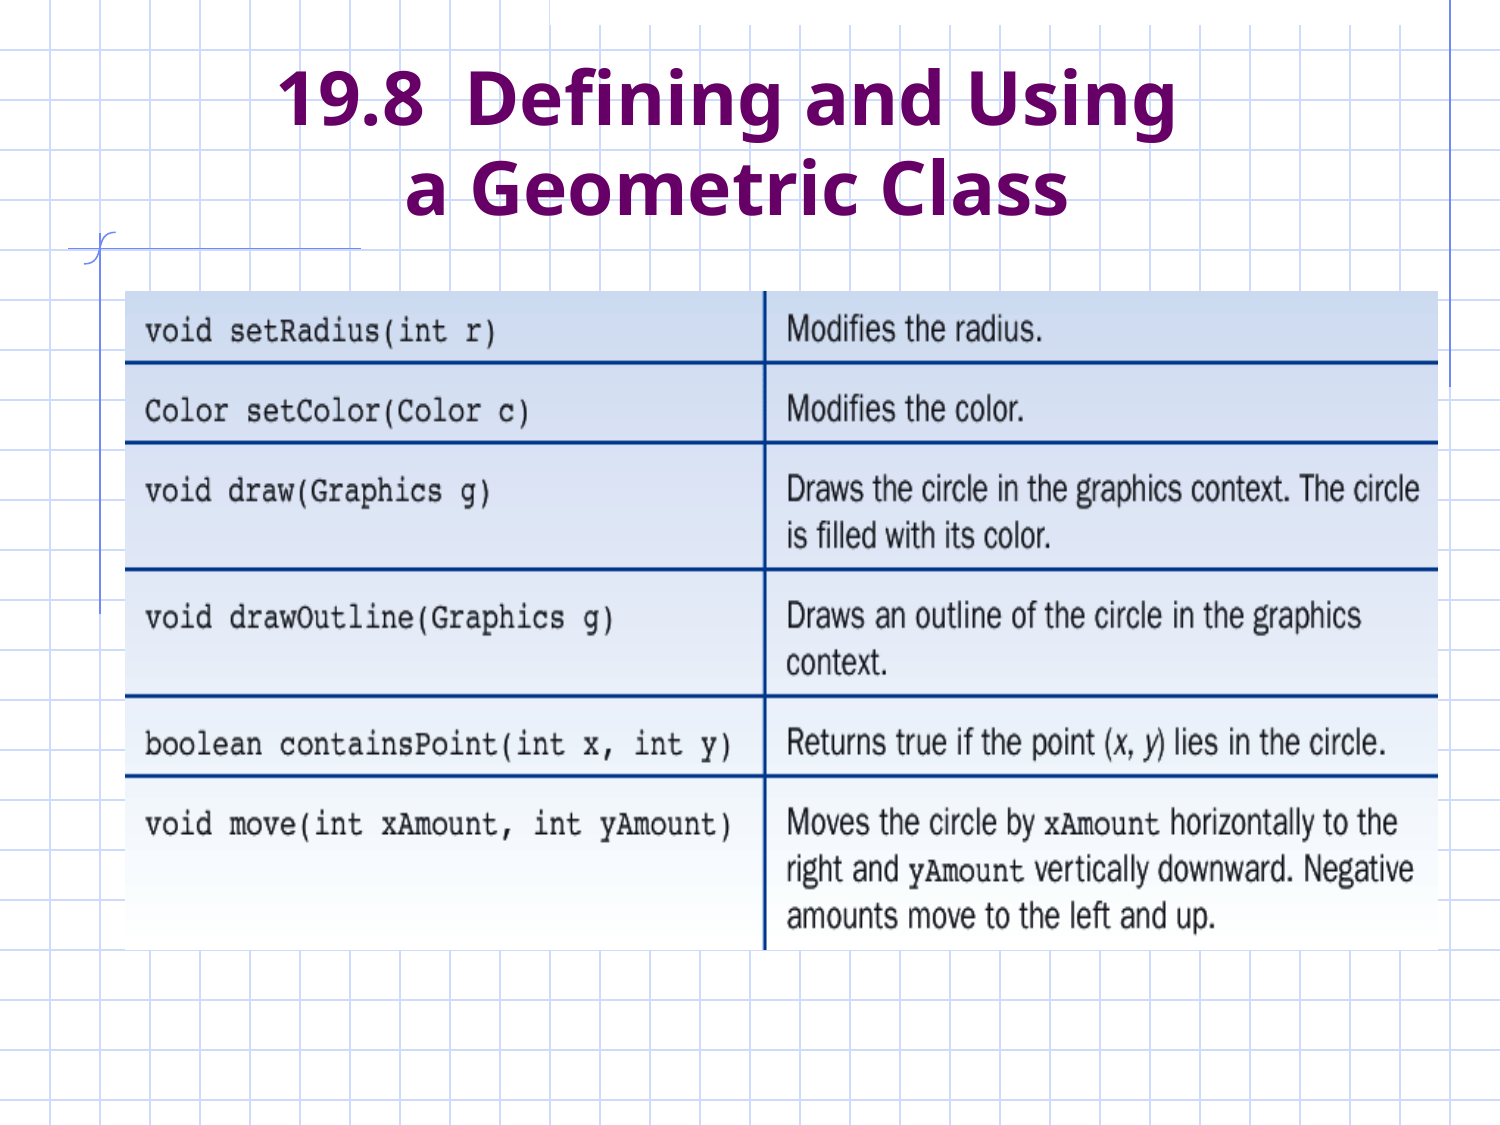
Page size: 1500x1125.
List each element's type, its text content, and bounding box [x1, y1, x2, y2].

picture [124, 291, 1438, 951]
title 19.8 Defining and Using a Geometric Class [99, 50, 1375, 238]
